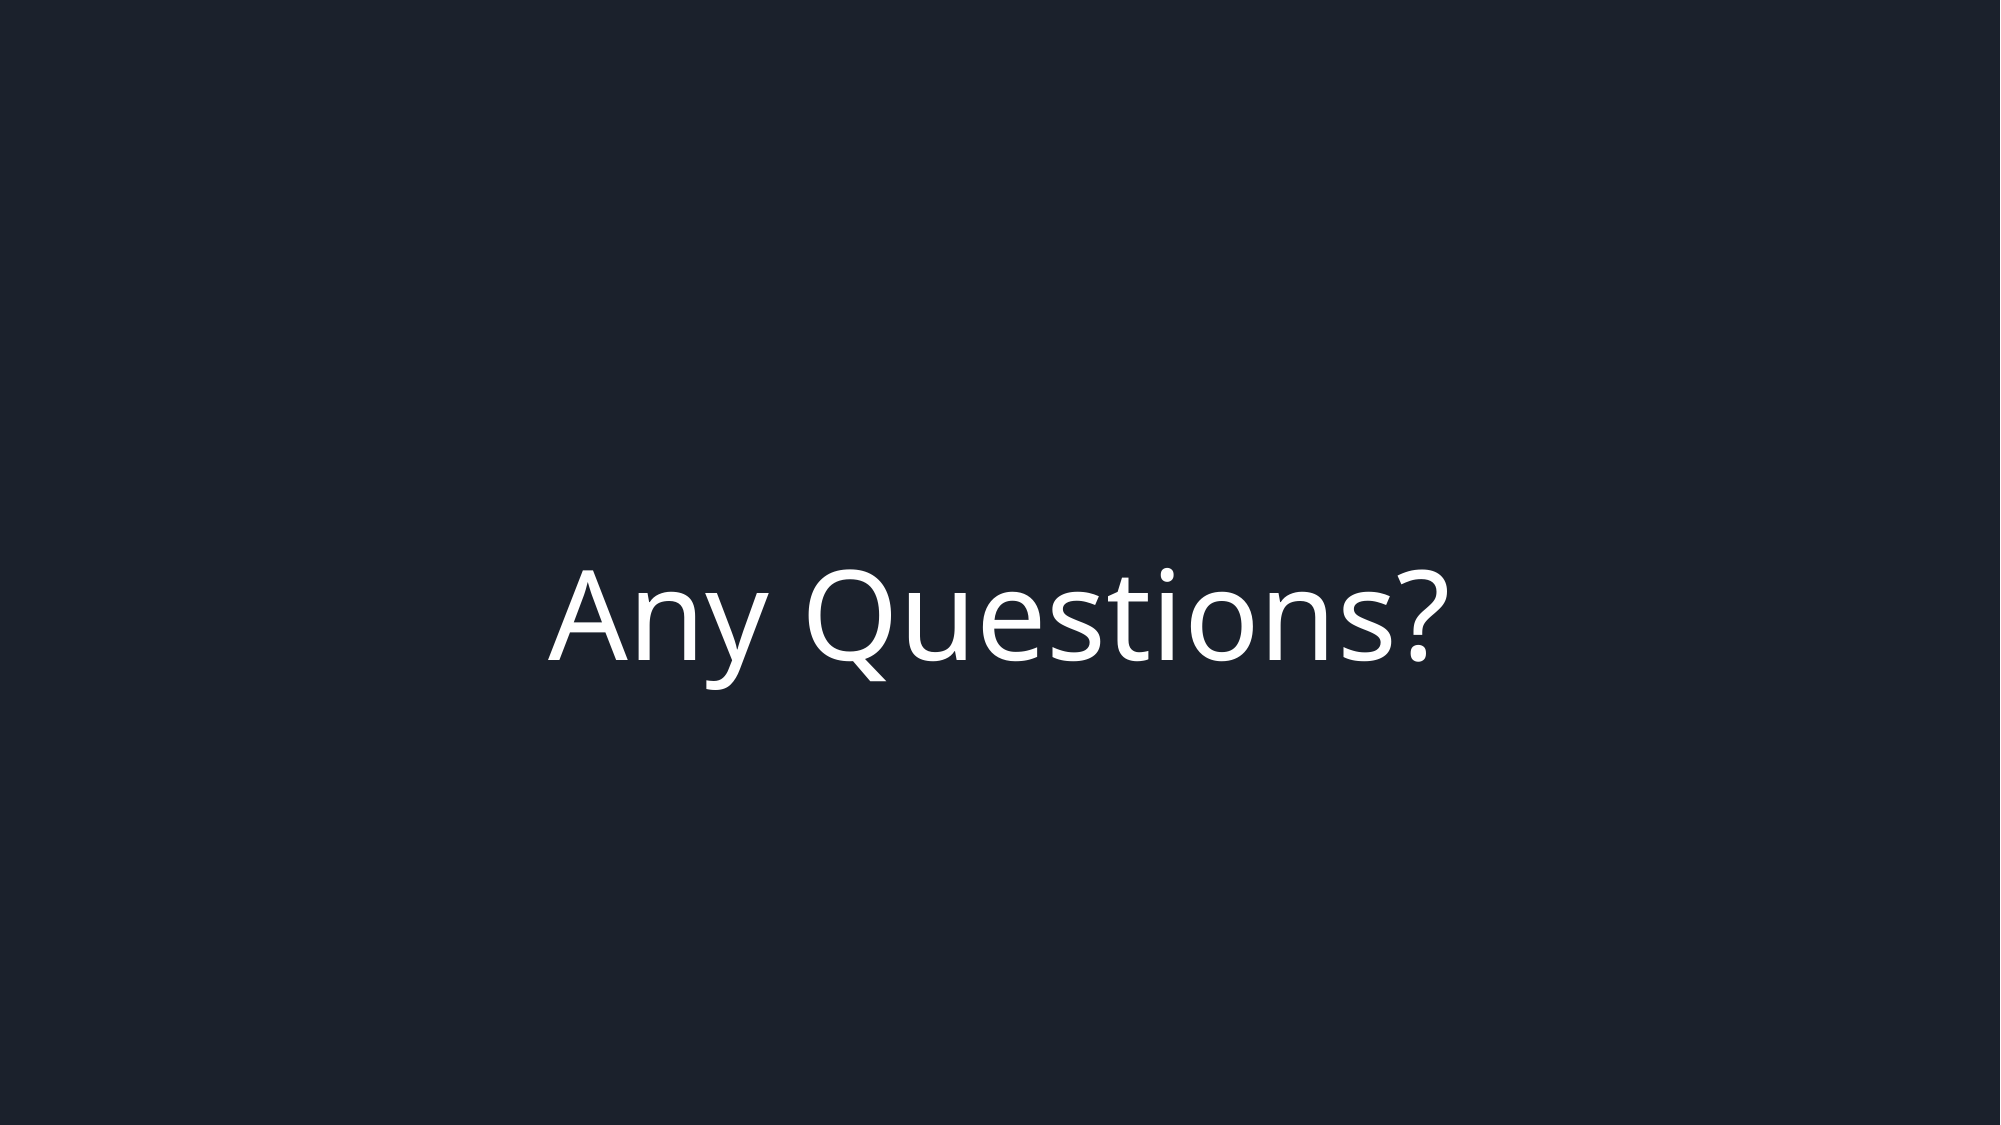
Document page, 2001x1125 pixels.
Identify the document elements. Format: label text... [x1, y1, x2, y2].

list Any Questions? [187, 343, 1813, 856]
